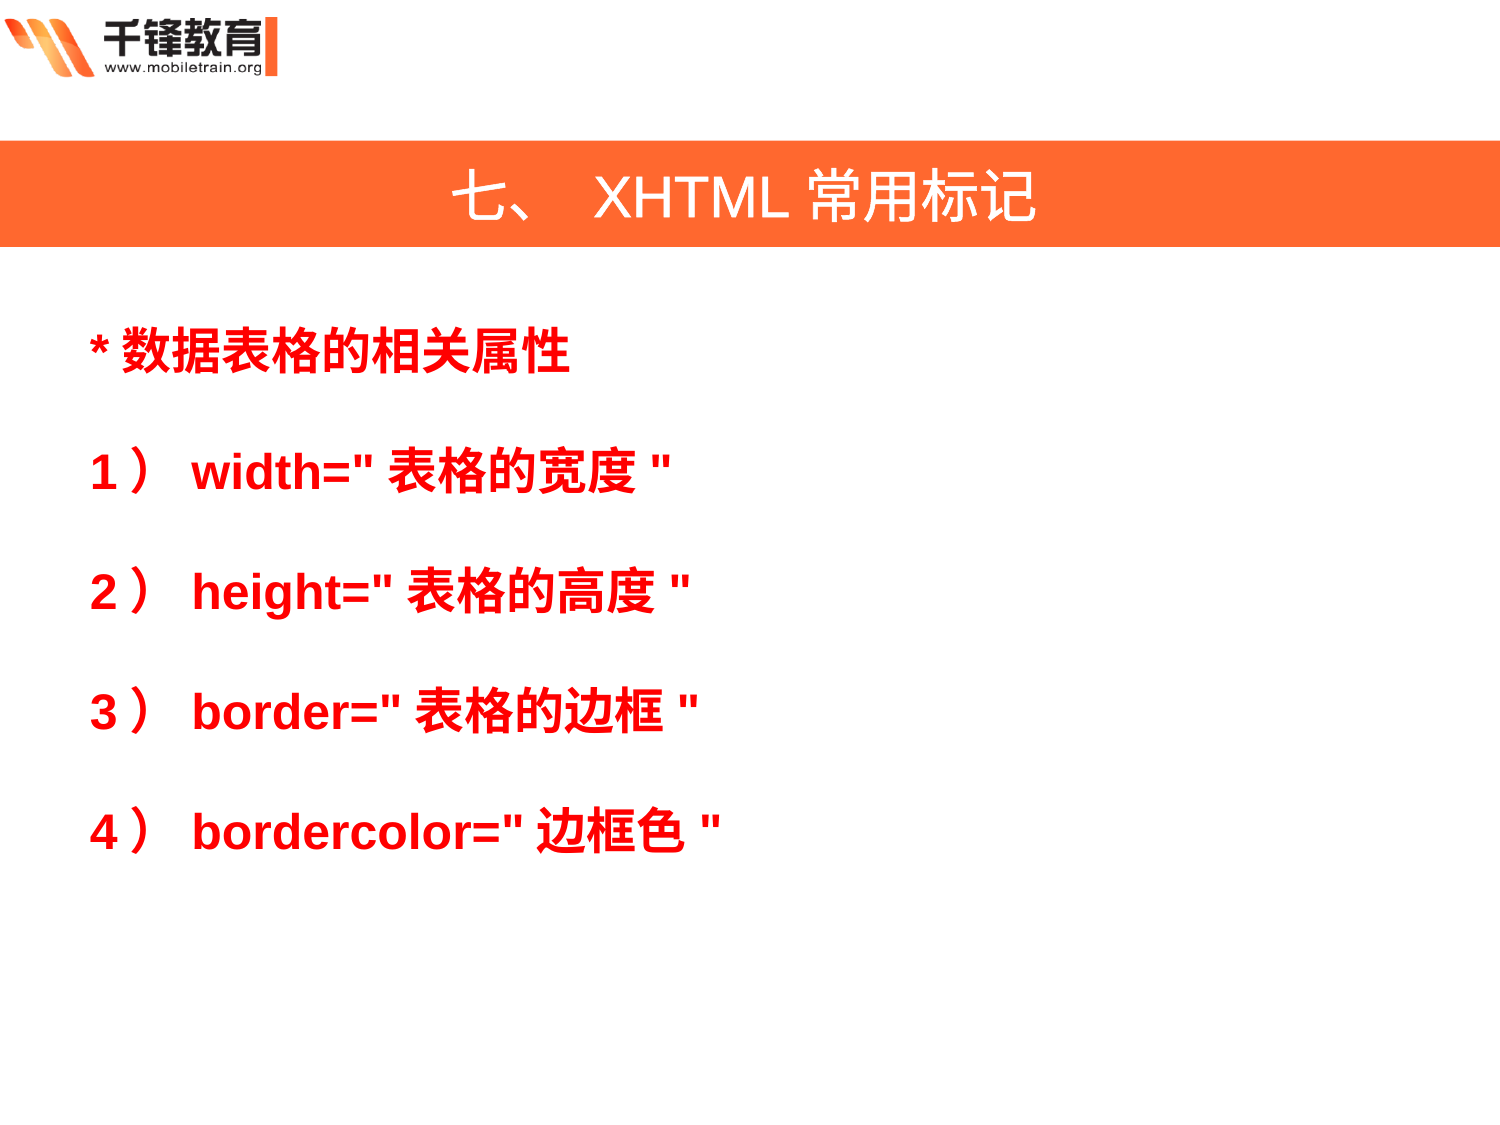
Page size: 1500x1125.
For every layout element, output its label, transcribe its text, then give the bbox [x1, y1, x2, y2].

picture [3, 18, 261, 79]
text_box *数据表格的相关属性 1）width="表格的宽度" 2）height="表格的高度" 3）border="表格的边框" 4）bordercolor="边框色" [74, 312, 1425, 1055]
text_box 七、 XHTML常用标记 [0, 140, 1500, 247]
